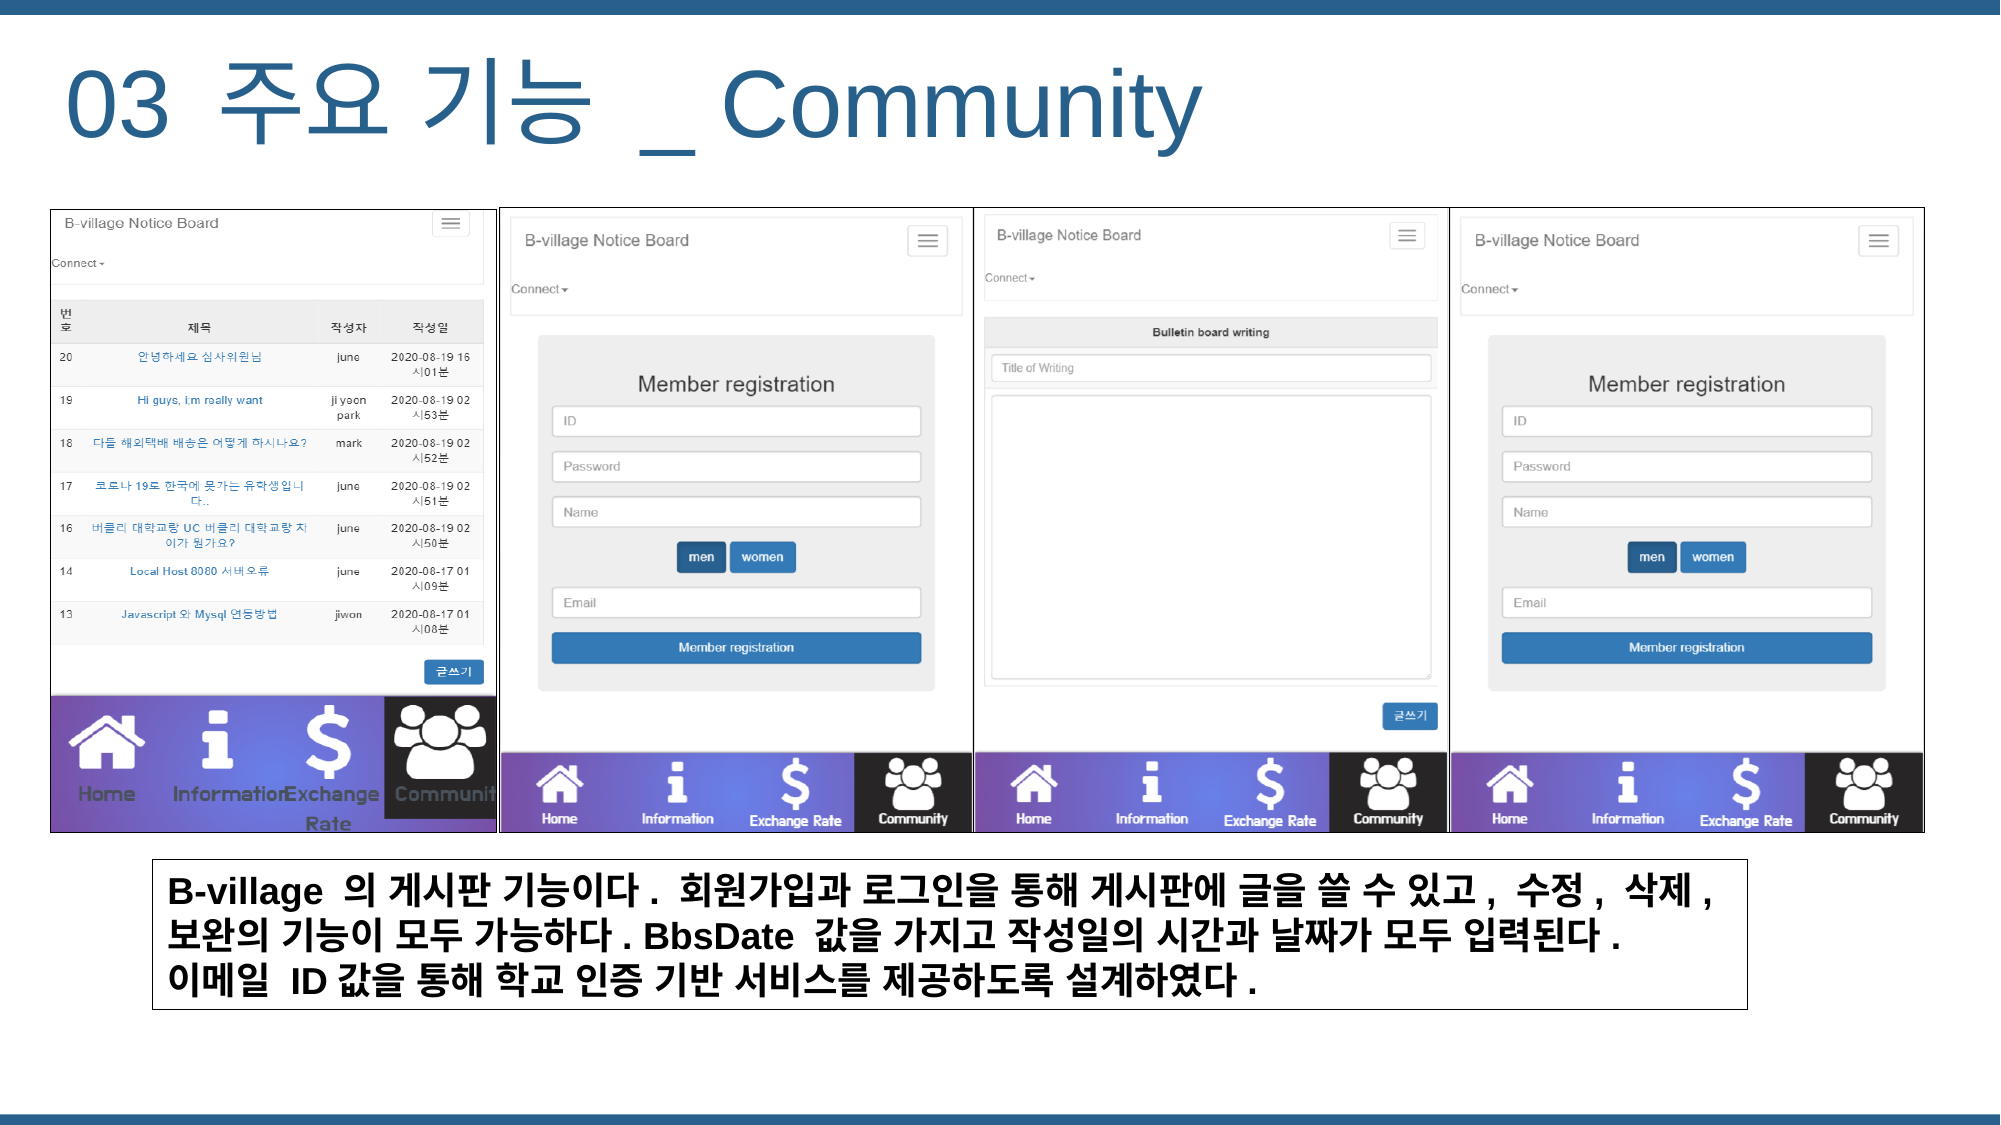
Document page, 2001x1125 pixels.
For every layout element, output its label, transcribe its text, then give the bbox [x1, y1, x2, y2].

picture [499, 207, 1925, 833]
text_box 03 주요 기능 _ Community [50, 47, 1950, 166]
text_box B-village 의 게시판 기능이다. 회원가입과 로그인을 통해 게시판에 글을 쓸 수 있고, 수정, 삭제, 보완의 기능이 모두 가능하다. BbsDate 값을 가지고 작성일의 시간과 날짜가 모두 입력된다. 이메일 ID값을 통해 학교 인증 기반 서비스를 제공하도록 설계하였다. [152, 859, 1748, 1010]
picture [50, 209, 497, 833]
